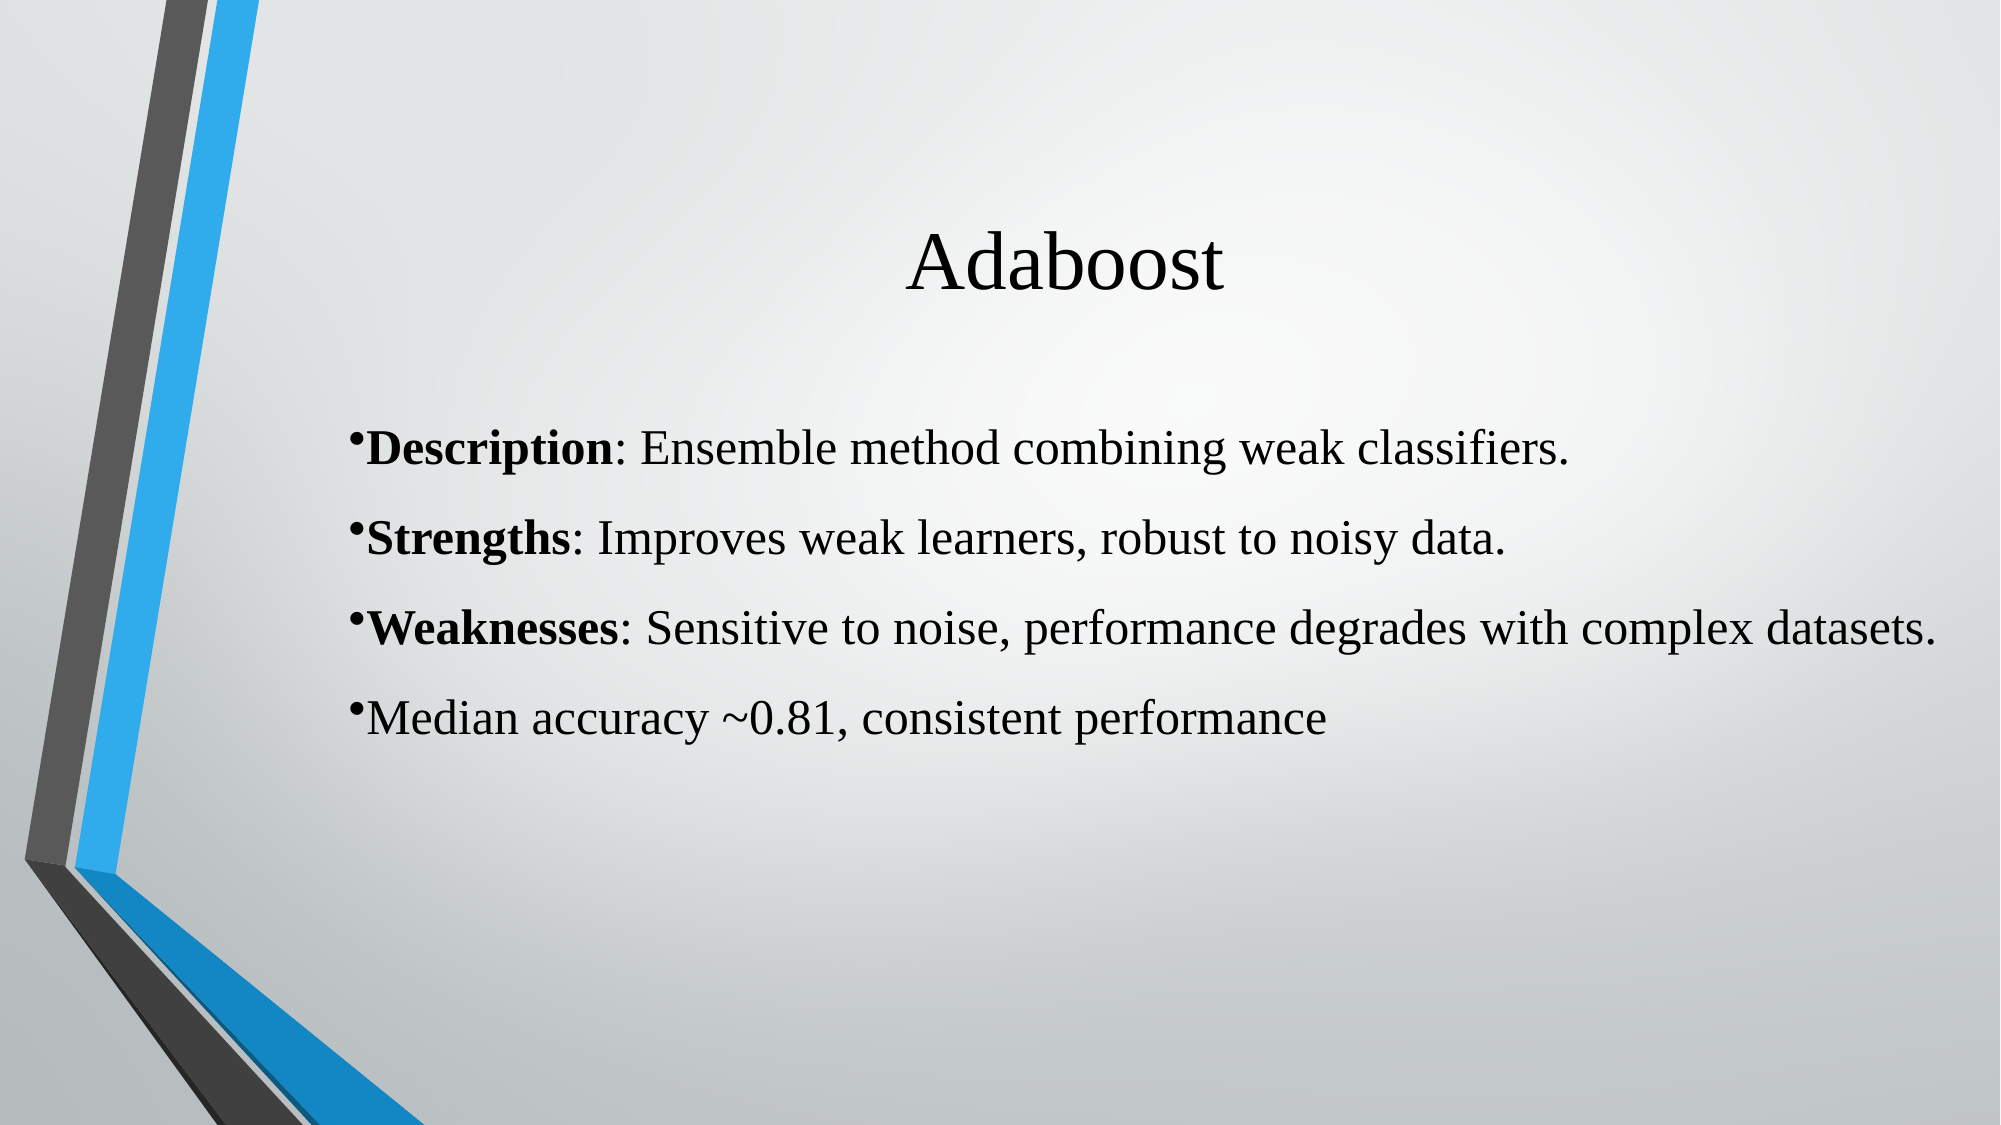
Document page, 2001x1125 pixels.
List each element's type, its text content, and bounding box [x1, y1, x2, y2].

list Description: Ensemble method combining weak classifiers. Strengths: Improves weak learners, robust to noisy data. Weaknesses: Sensitive to noise, performance degrades with complex datasets. Median accuracy ~0.81, consistent performance [333, 237, 1965, 891]
title Adaboost [243, 112, 1887, 400]
